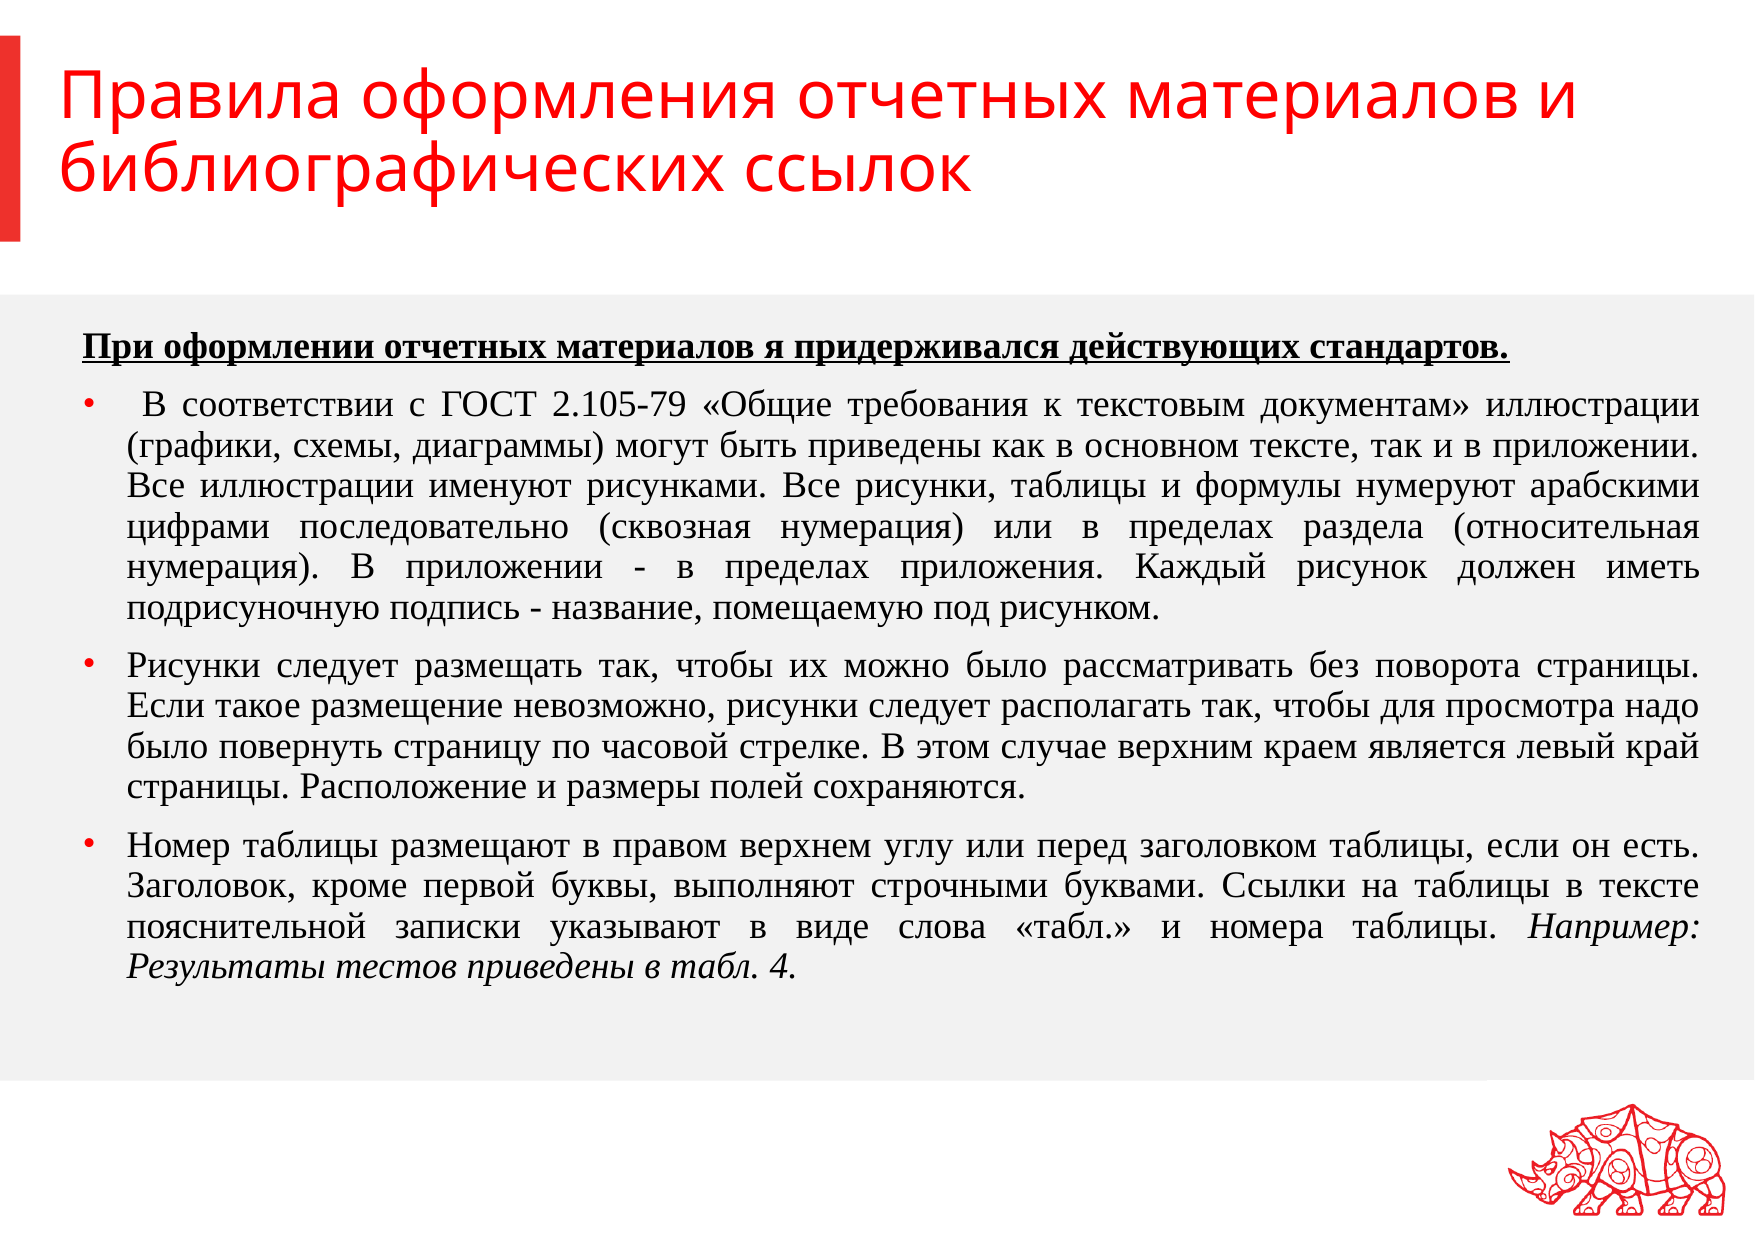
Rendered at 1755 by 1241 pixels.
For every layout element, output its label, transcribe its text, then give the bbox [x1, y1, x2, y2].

title Правила оформления отчетных материалов и библиографических ссылок [58, 61, 1726, 389]
list При оформлении отчетных материалов я придерживался действующих стандартов. В соответствии с ГОСТ 2.105-79 «Общие требования к текстовым документам» иллюстрации (графики, схемы, диаграммы) могут быть приведены как в основном тексте, так и в приложении. Все иллюстрации именуют рисунками. Все рисунки, таблицы и формулы нумеруют арабскими цифрами последовательно (сквозная нумерация) или в пределах раздела (относительная нумерация). В приложении - в пределах приложения. Каждый рисунок должен иметь подрисуночную подпись - название, помещаемую под рисунком. Рисунки следует размещать так, чтобы их можно было рассматривать без поворота страницы. Если такое размещение невозможно, рисунки следует располагать так, чтобы для просмотра надо было повернуть страницу по часовой стрелке. В этом случае верхним краем является левый край страницы. Расположение и размеры полей сохраняются. Номер таблицы размещают в правом верхнем углу или перед заголовком таблицы, если он есть. Заголовок, кроме первой буквы, выполняют строчными буквами. Ссылки на таблицы в тексте пояснительной записки указывают в виде слова «табл.» и номера таблицы. Например: Результаты тестов приведены в табл. 4. [65, 317, 1719, 1057]
picture [1487, 1080, 1755, 1229]
